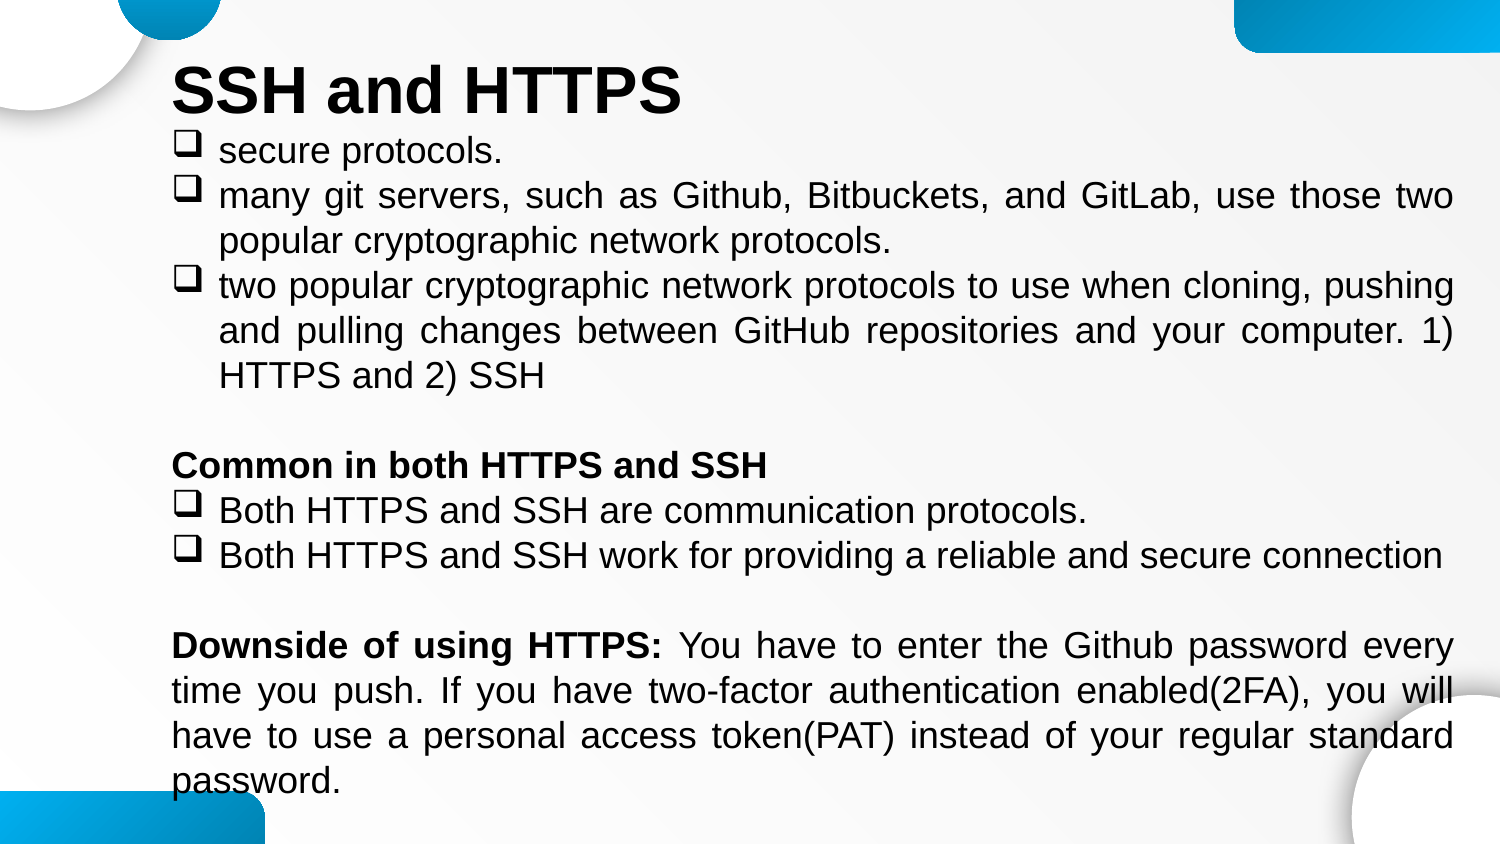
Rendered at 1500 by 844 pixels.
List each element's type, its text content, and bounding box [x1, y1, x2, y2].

text_box SSH and HTTPS secure protocols. many git servers, such as Github, Bitbuckets, and GitLab, use those two popular cryptographic network protocols. two popular cryptographic network protocols to use when cloning, pushing and pulling changes between GitHub repositories and your computer. 1) HTTPS and 2) SSH Common in both HTTPS and SSH Both HTTPS and SSH are communication protocols. Both HTTPS and SSH work for providing a reliable and secure connection Downside of using HTTPS: You have to enter the Github password every time you push. If you have two-factor authentication enabled(2FA), you will have to use a personal access token(PAT) instead of your regular standard password. [156, 39, 1470, 809]
